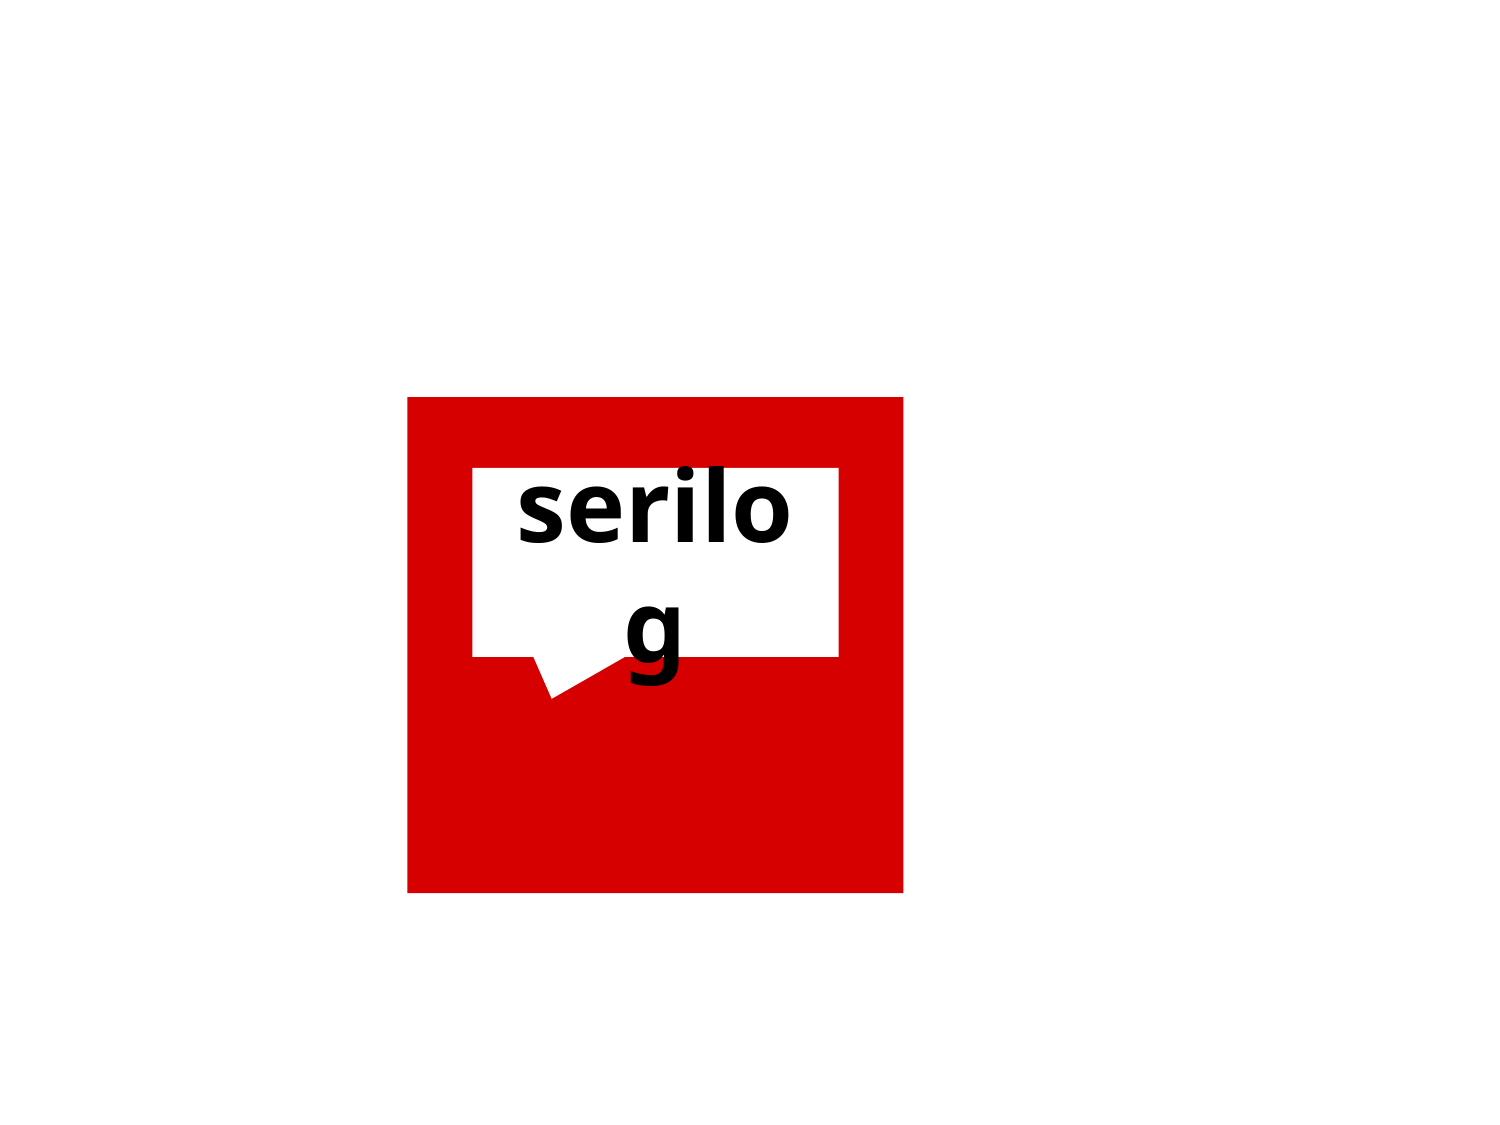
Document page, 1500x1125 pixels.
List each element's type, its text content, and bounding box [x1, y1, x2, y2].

text_box [405, 395, 905, 895]
text_box serilog [470, 465, 841, 701]
